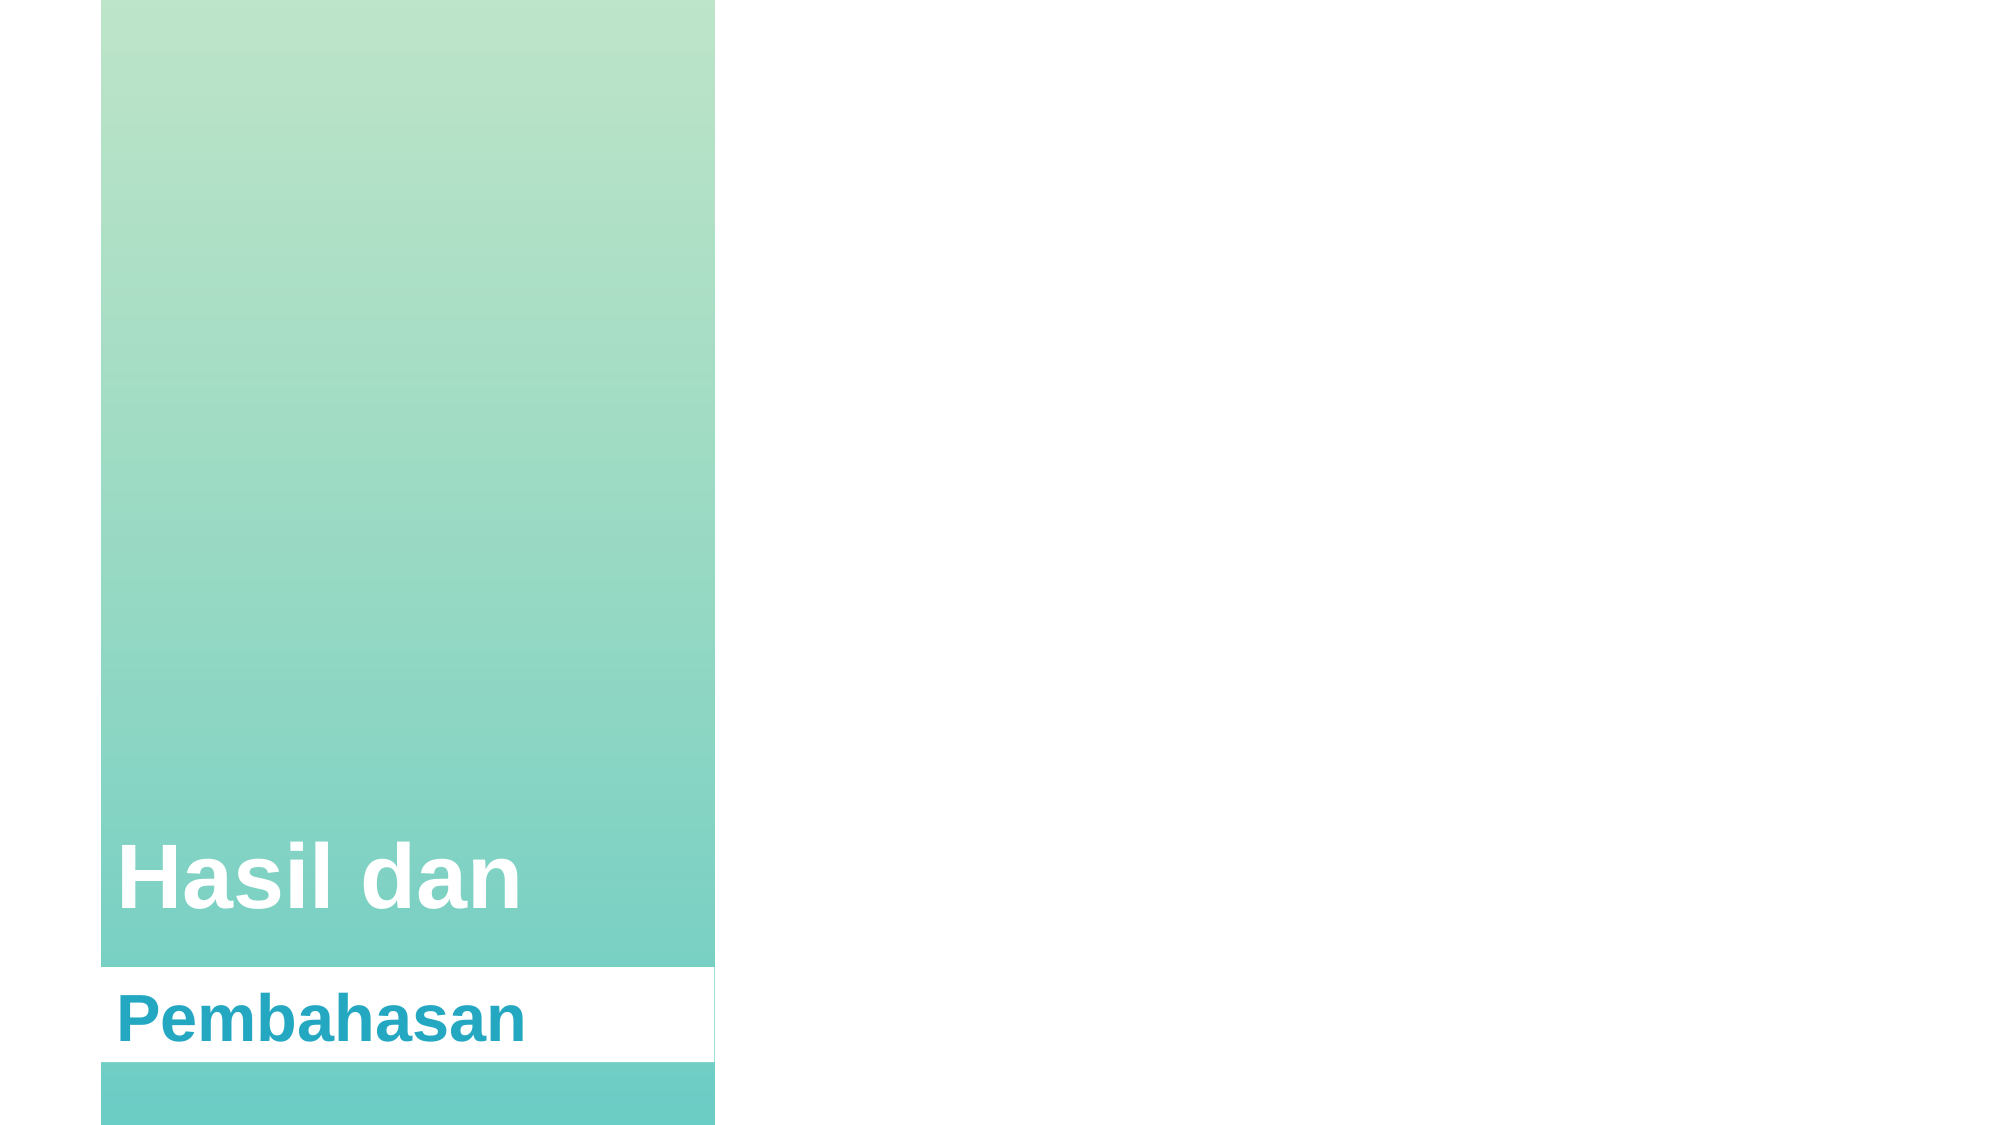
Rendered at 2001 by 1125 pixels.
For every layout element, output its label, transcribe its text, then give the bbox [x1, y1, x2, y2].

text_box [101, 935, 715, 967]
text_box Pembahasan [101, 967, 715, 1063]
text_box [101, 1063, 715, 1125]
text_box Hasil dan [101, 809, 715, 935]
text_box [101, 0, 715, 809]
